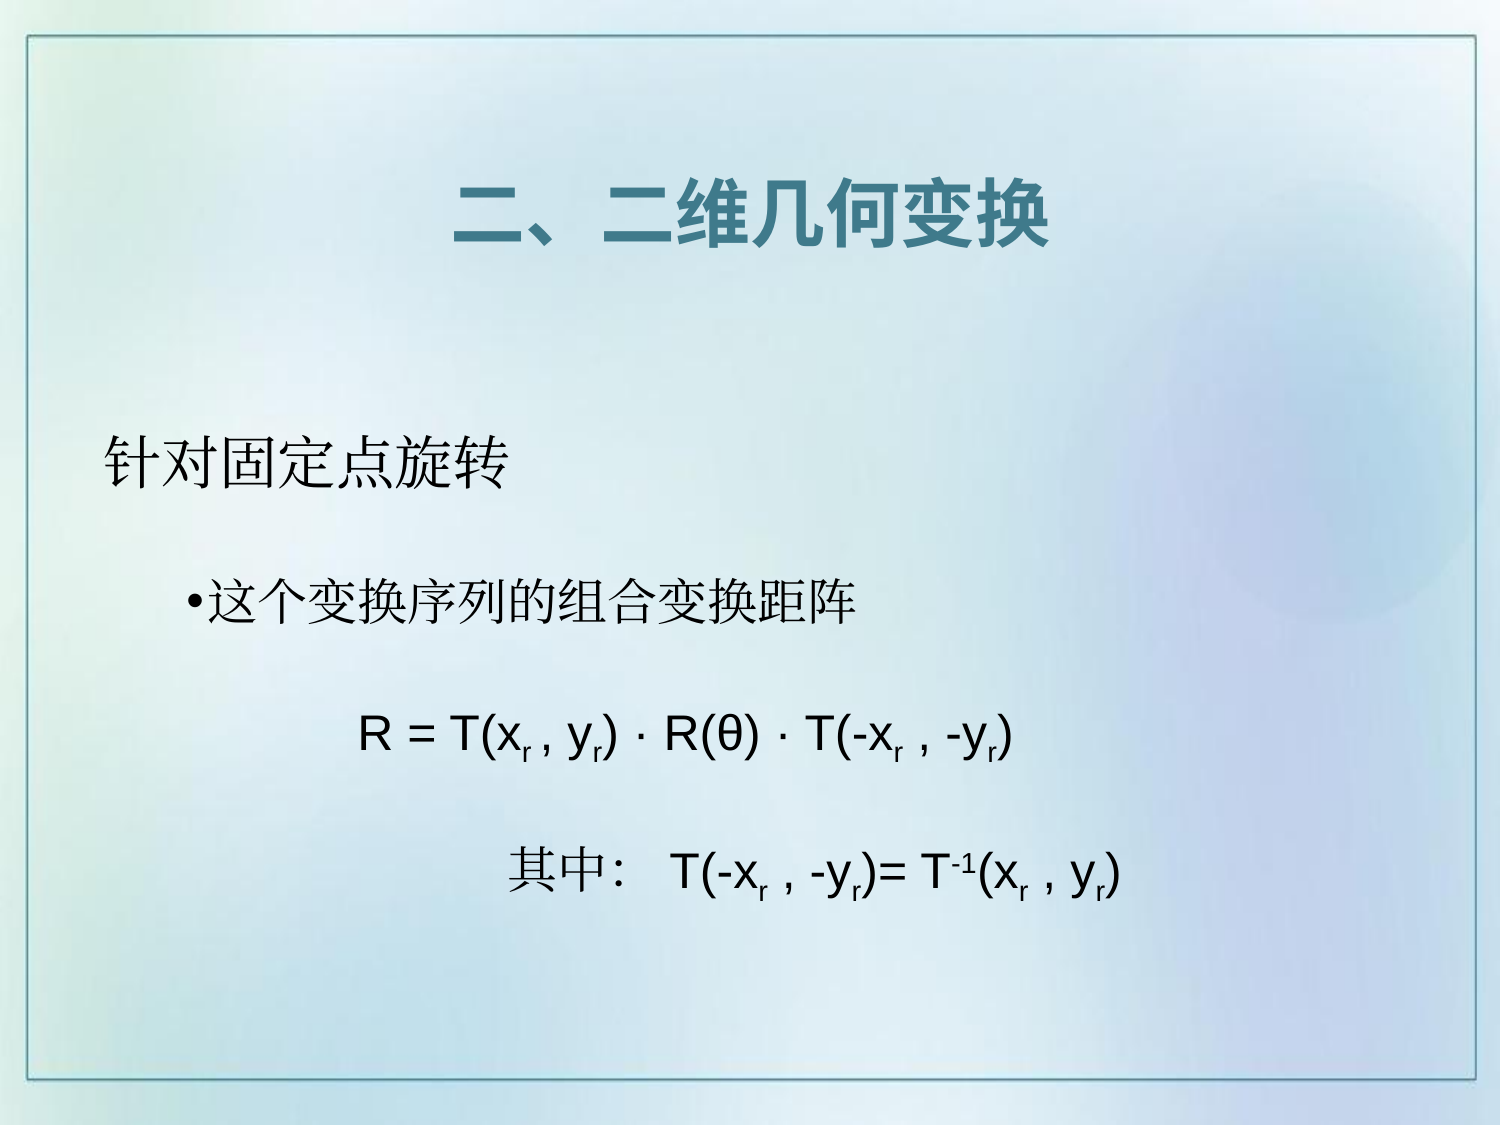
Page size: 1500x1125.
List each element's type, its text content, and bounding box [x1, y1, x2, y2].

text_box 二、二维几何变换 [49, 158, 1451, 264]
picture [0, 0, 1500, 1125]
list 这个变换序列的组合变换距阵 R = T(xr , yr) · R(θ) · T(-xr , -yr) 其中：T(-xr , -yr)= T-1(xr , yr) [171, 550, 1475, 1125]
title 针对固定点旋转 [88, 340, 1266, 543]
